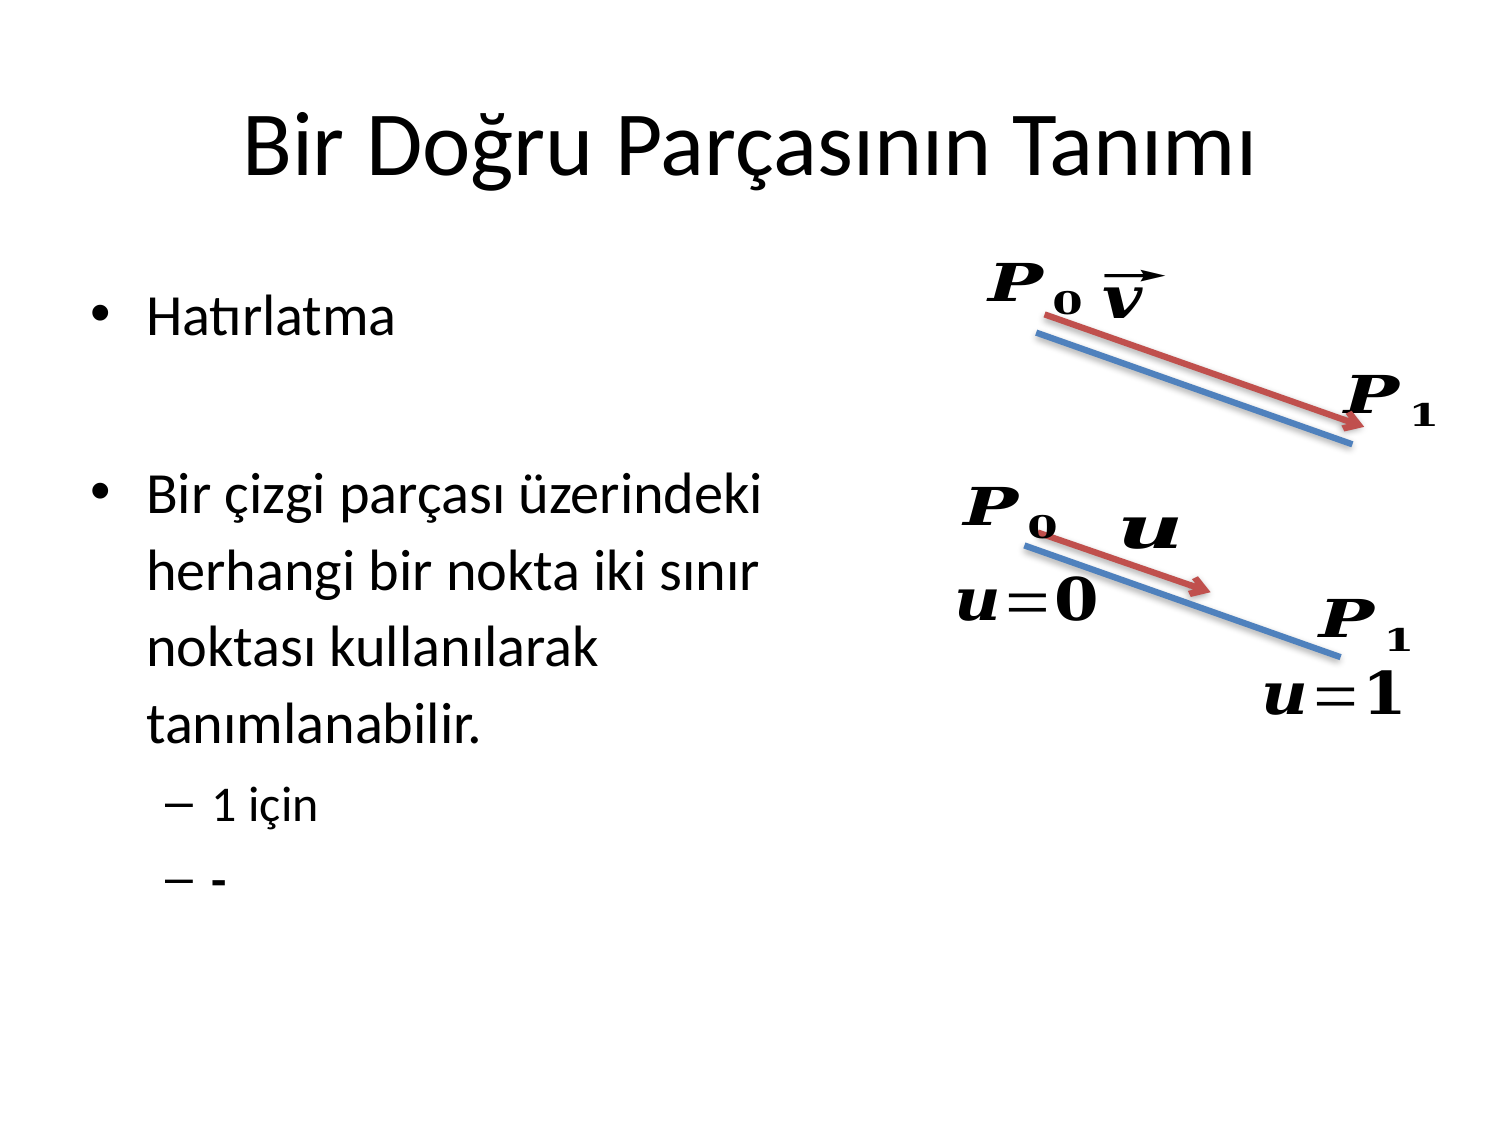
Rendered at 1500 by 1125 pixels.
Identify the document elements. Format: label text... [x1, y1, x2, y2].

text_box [1044, 314, 1365, 428]
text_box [1037, 532, 1211, 543]
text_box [1024, 545, 1341, 658]
title Bir Doğru Parçasının Tanımı [75, 45, 1425, 233]
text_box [1035, 332, 1353, 445]
